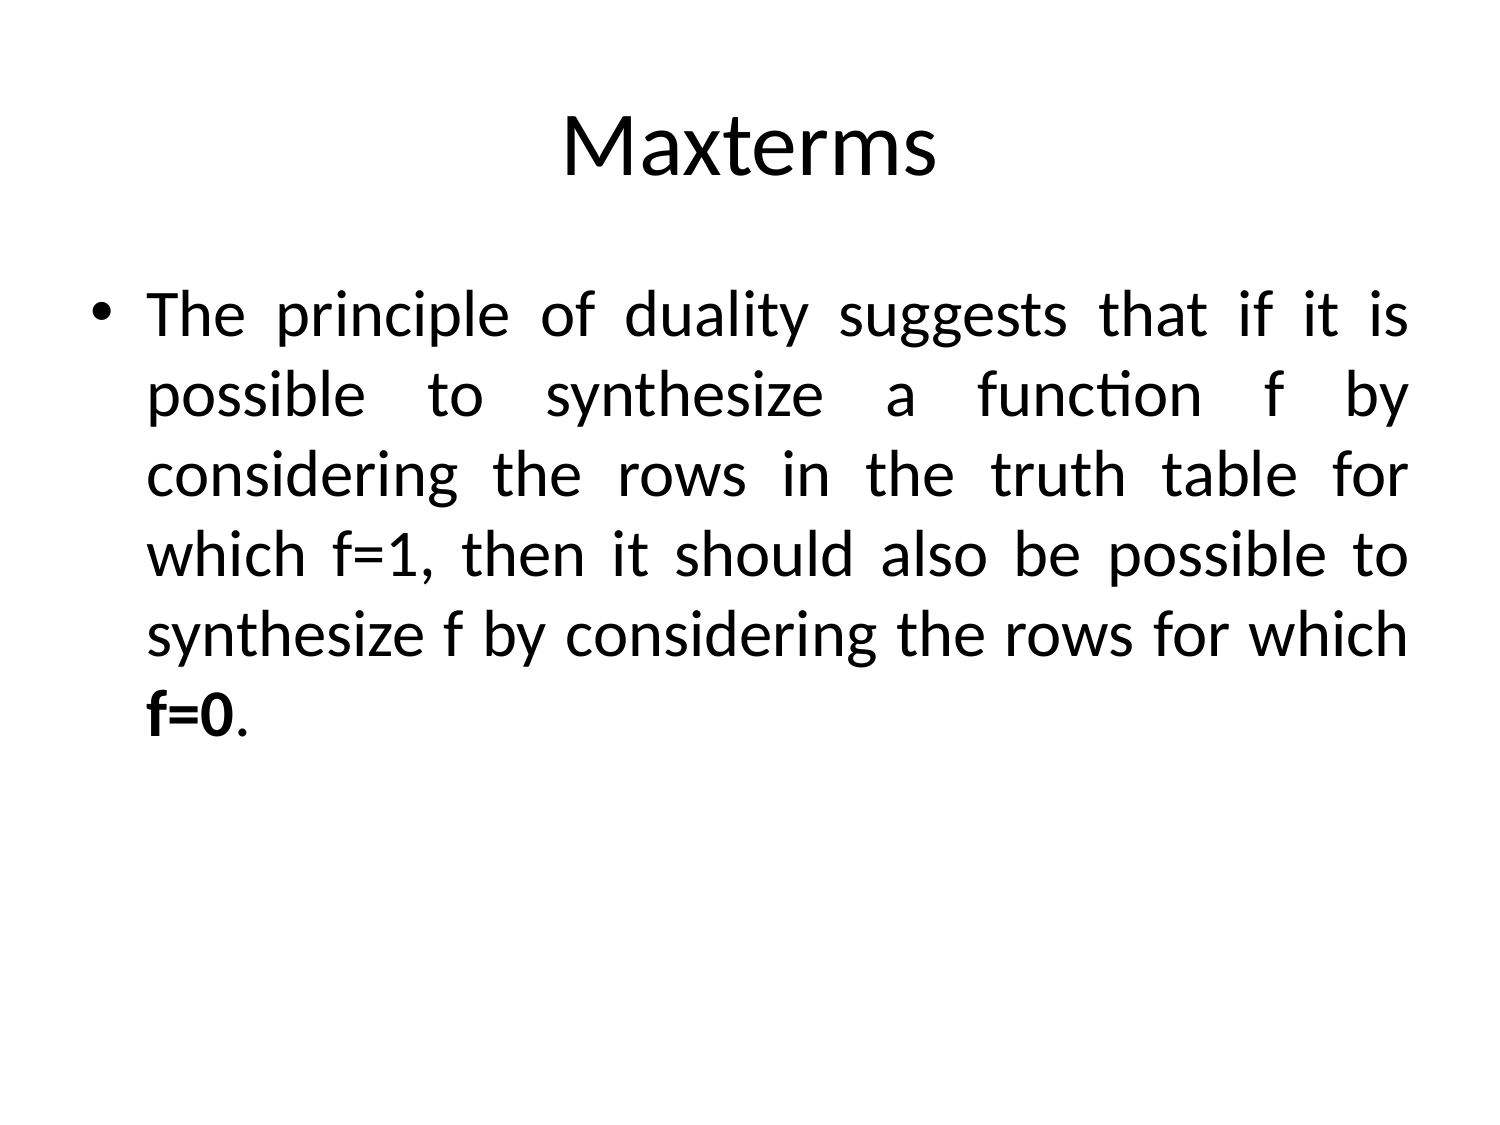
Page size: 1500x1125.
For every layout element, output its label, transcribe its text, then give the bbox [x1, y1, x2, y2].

title Maxterms [75, 45, 1425, 233]
list The principle of duality suggests that if it is possible to synthesize a function f by considering the rows in the truth table for which f=1, then it should also be possible to synthesize f by considering the rows for which f=0. [75, 262, 1425, 1005]
